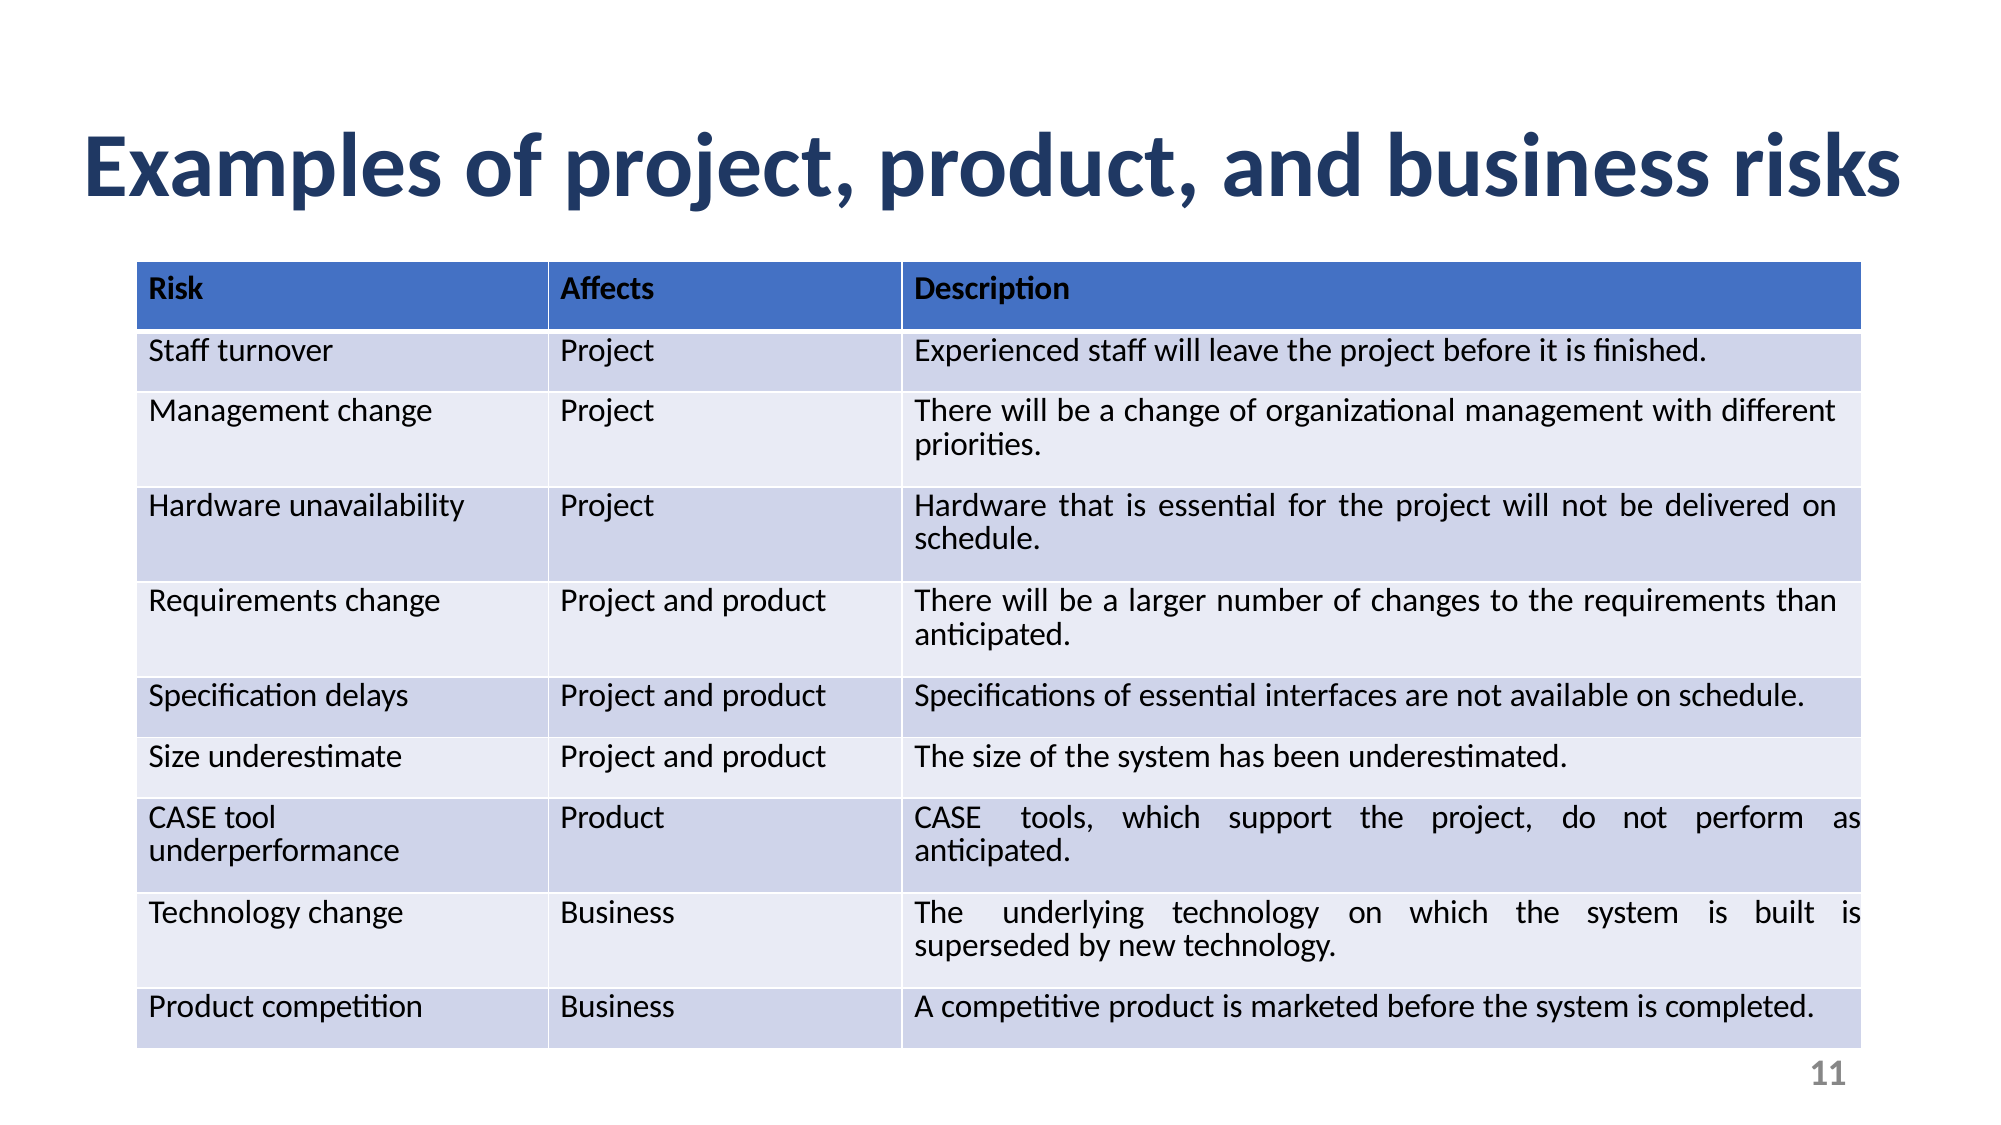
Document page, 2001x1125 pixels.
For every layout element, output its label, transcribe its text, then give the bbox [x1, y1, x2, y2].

table_cell Project and product [549, 738, 901, 797]
table_cell Product [549, 799, 901, 892]
table_cell Size underestimate [137, 738, 548, 797]
table_cell Project and product [549, 583, 901, 676]
table_cell Project and product [549, 678, 901, 737]
title Examples of project, product, and business risks [81, 94, 1910, 293]
table_cell Hardware that is essential for the project will not be delivered on schedule. [903, 488, 1861, 581]
slide_number 11 [1807, 1055, 1856, 1125]
table_cell Product competition [137, 989, 548, 1048]
table_cell There will be a change of organizational management with different priorities. [903, 393, 1861, 486]
table_cell There will be a larger number of changes to the requirements than anticipated. [903, 583, 1861, 676]
table_cell CASE tool underperformance [137, 799, 548, 892]
table_cell Project [549, 334, 901, 391]
table_header Description [903, 262, 1861, 329]
table_cell Business [549, 989, 901, 1048]
table_cell Experienced staff will leave the project before it is finished. [903, 334, 1861, 391]
table_cell Staff turnover [137, 334, 548, 391]
table_cell Project [549, 393, 901, 486]
table_cell The underlying technology on which the system is built is superseded by new technology. [903, 894, 1861, 987]
table_cell Specifications of essential interfaces are not available on schedule. [903, 678, 1861, 737]
table_cell Requirements change [137, 583, 548, 676]
table_cell Project [549, 488, 901, 581]
table_cell Hardware unavailability [137, 488, 548, 581]
table_cell Business [549, 894, 901, 987]
table_cell CASE tools, which support the project, do not perform as anticipated. [903, 799, 1861, 892]
table_cell The size of the system has been underestimated. [903, 738, 1861, 797]
table_cell A competitive product is marketed before the system is completed. [903, 989, 1861, 1048]
table_header Affects [549, 262, 901, 329]
table_cell Management change [137, 393, 548, 486]
table_cell Technology change [137, 894, 548, 987]
table_header Risk [137, 262, 548, 329]
table_cell Specification delays [137, 678, 548, 737]
